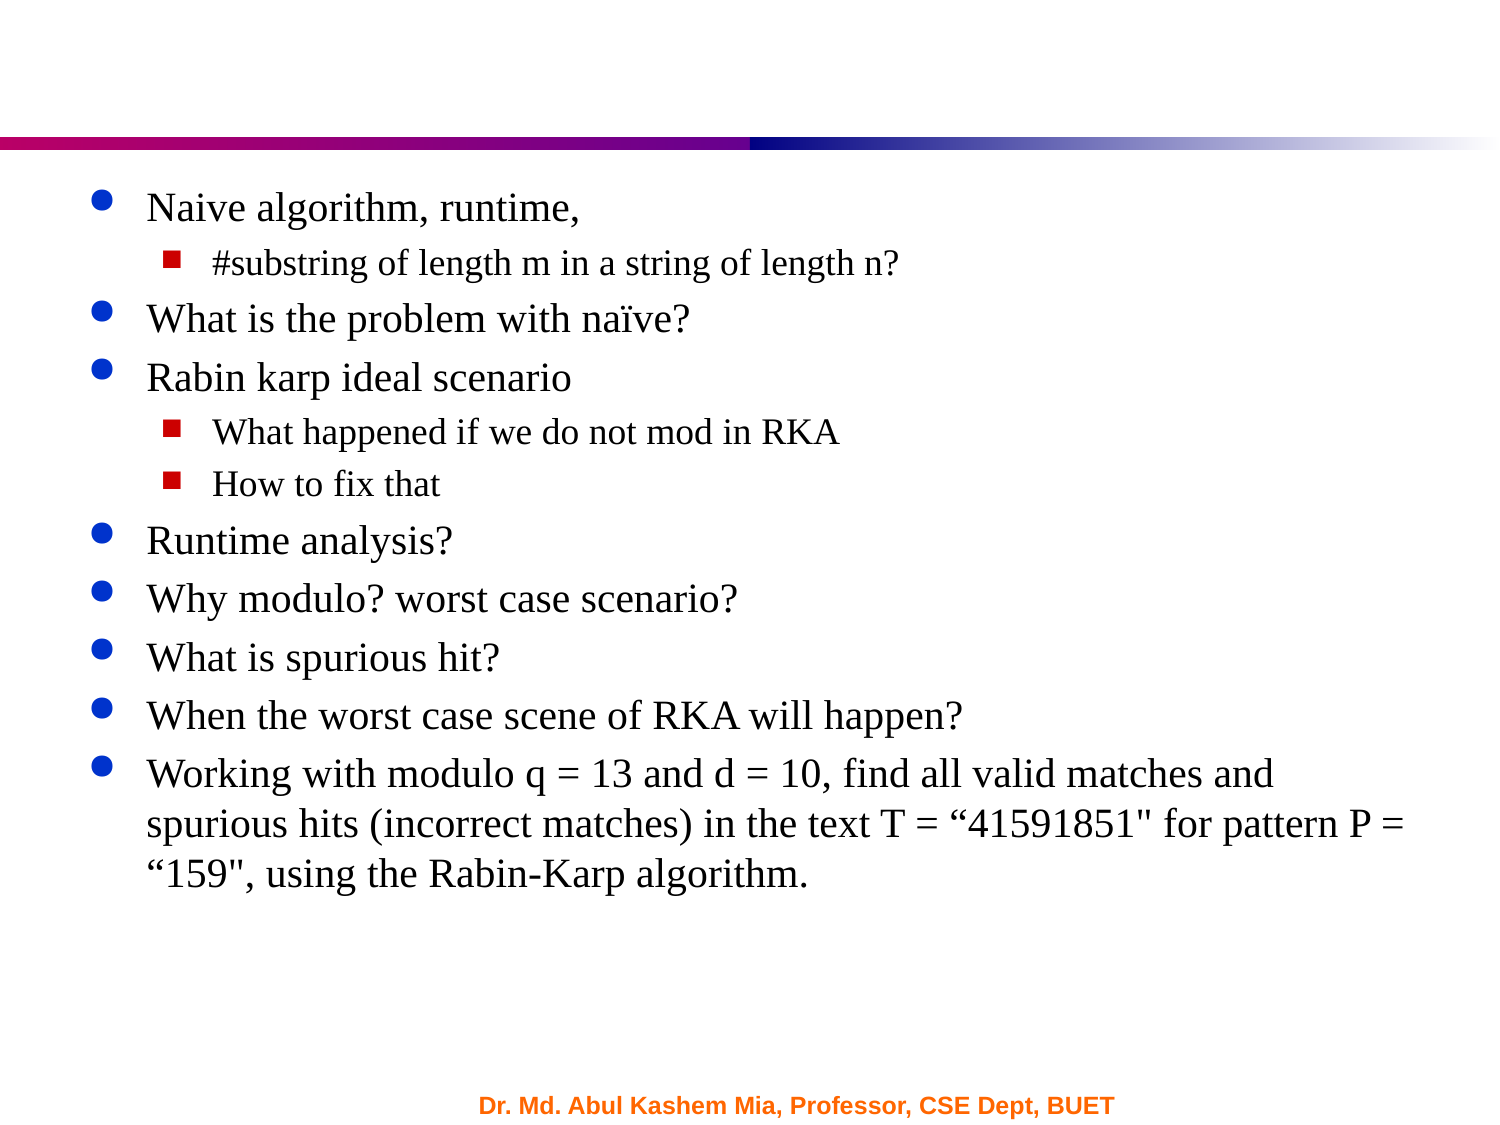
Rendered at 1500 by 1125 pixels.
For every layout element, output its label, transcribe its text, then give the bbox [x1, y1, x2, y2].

list Naive algorithm, runtime, #substring of length m in a string of length n? What is the problem with naïve? Rabin karp ideal scenario What happened if we do not mod in RKA How to fix that Runtime analysis? Why modulo? worst case scenario? What is spurious hit? When the worst case scene of RKA will happen? Working with modulo q = 13 and d = 10, find all valid matches and spurious hits (incorrect matches) in the text T = “41591851" for pattern P = “159", using the Rabin-Karp algorithm. [74, 172, 1426, 886]
